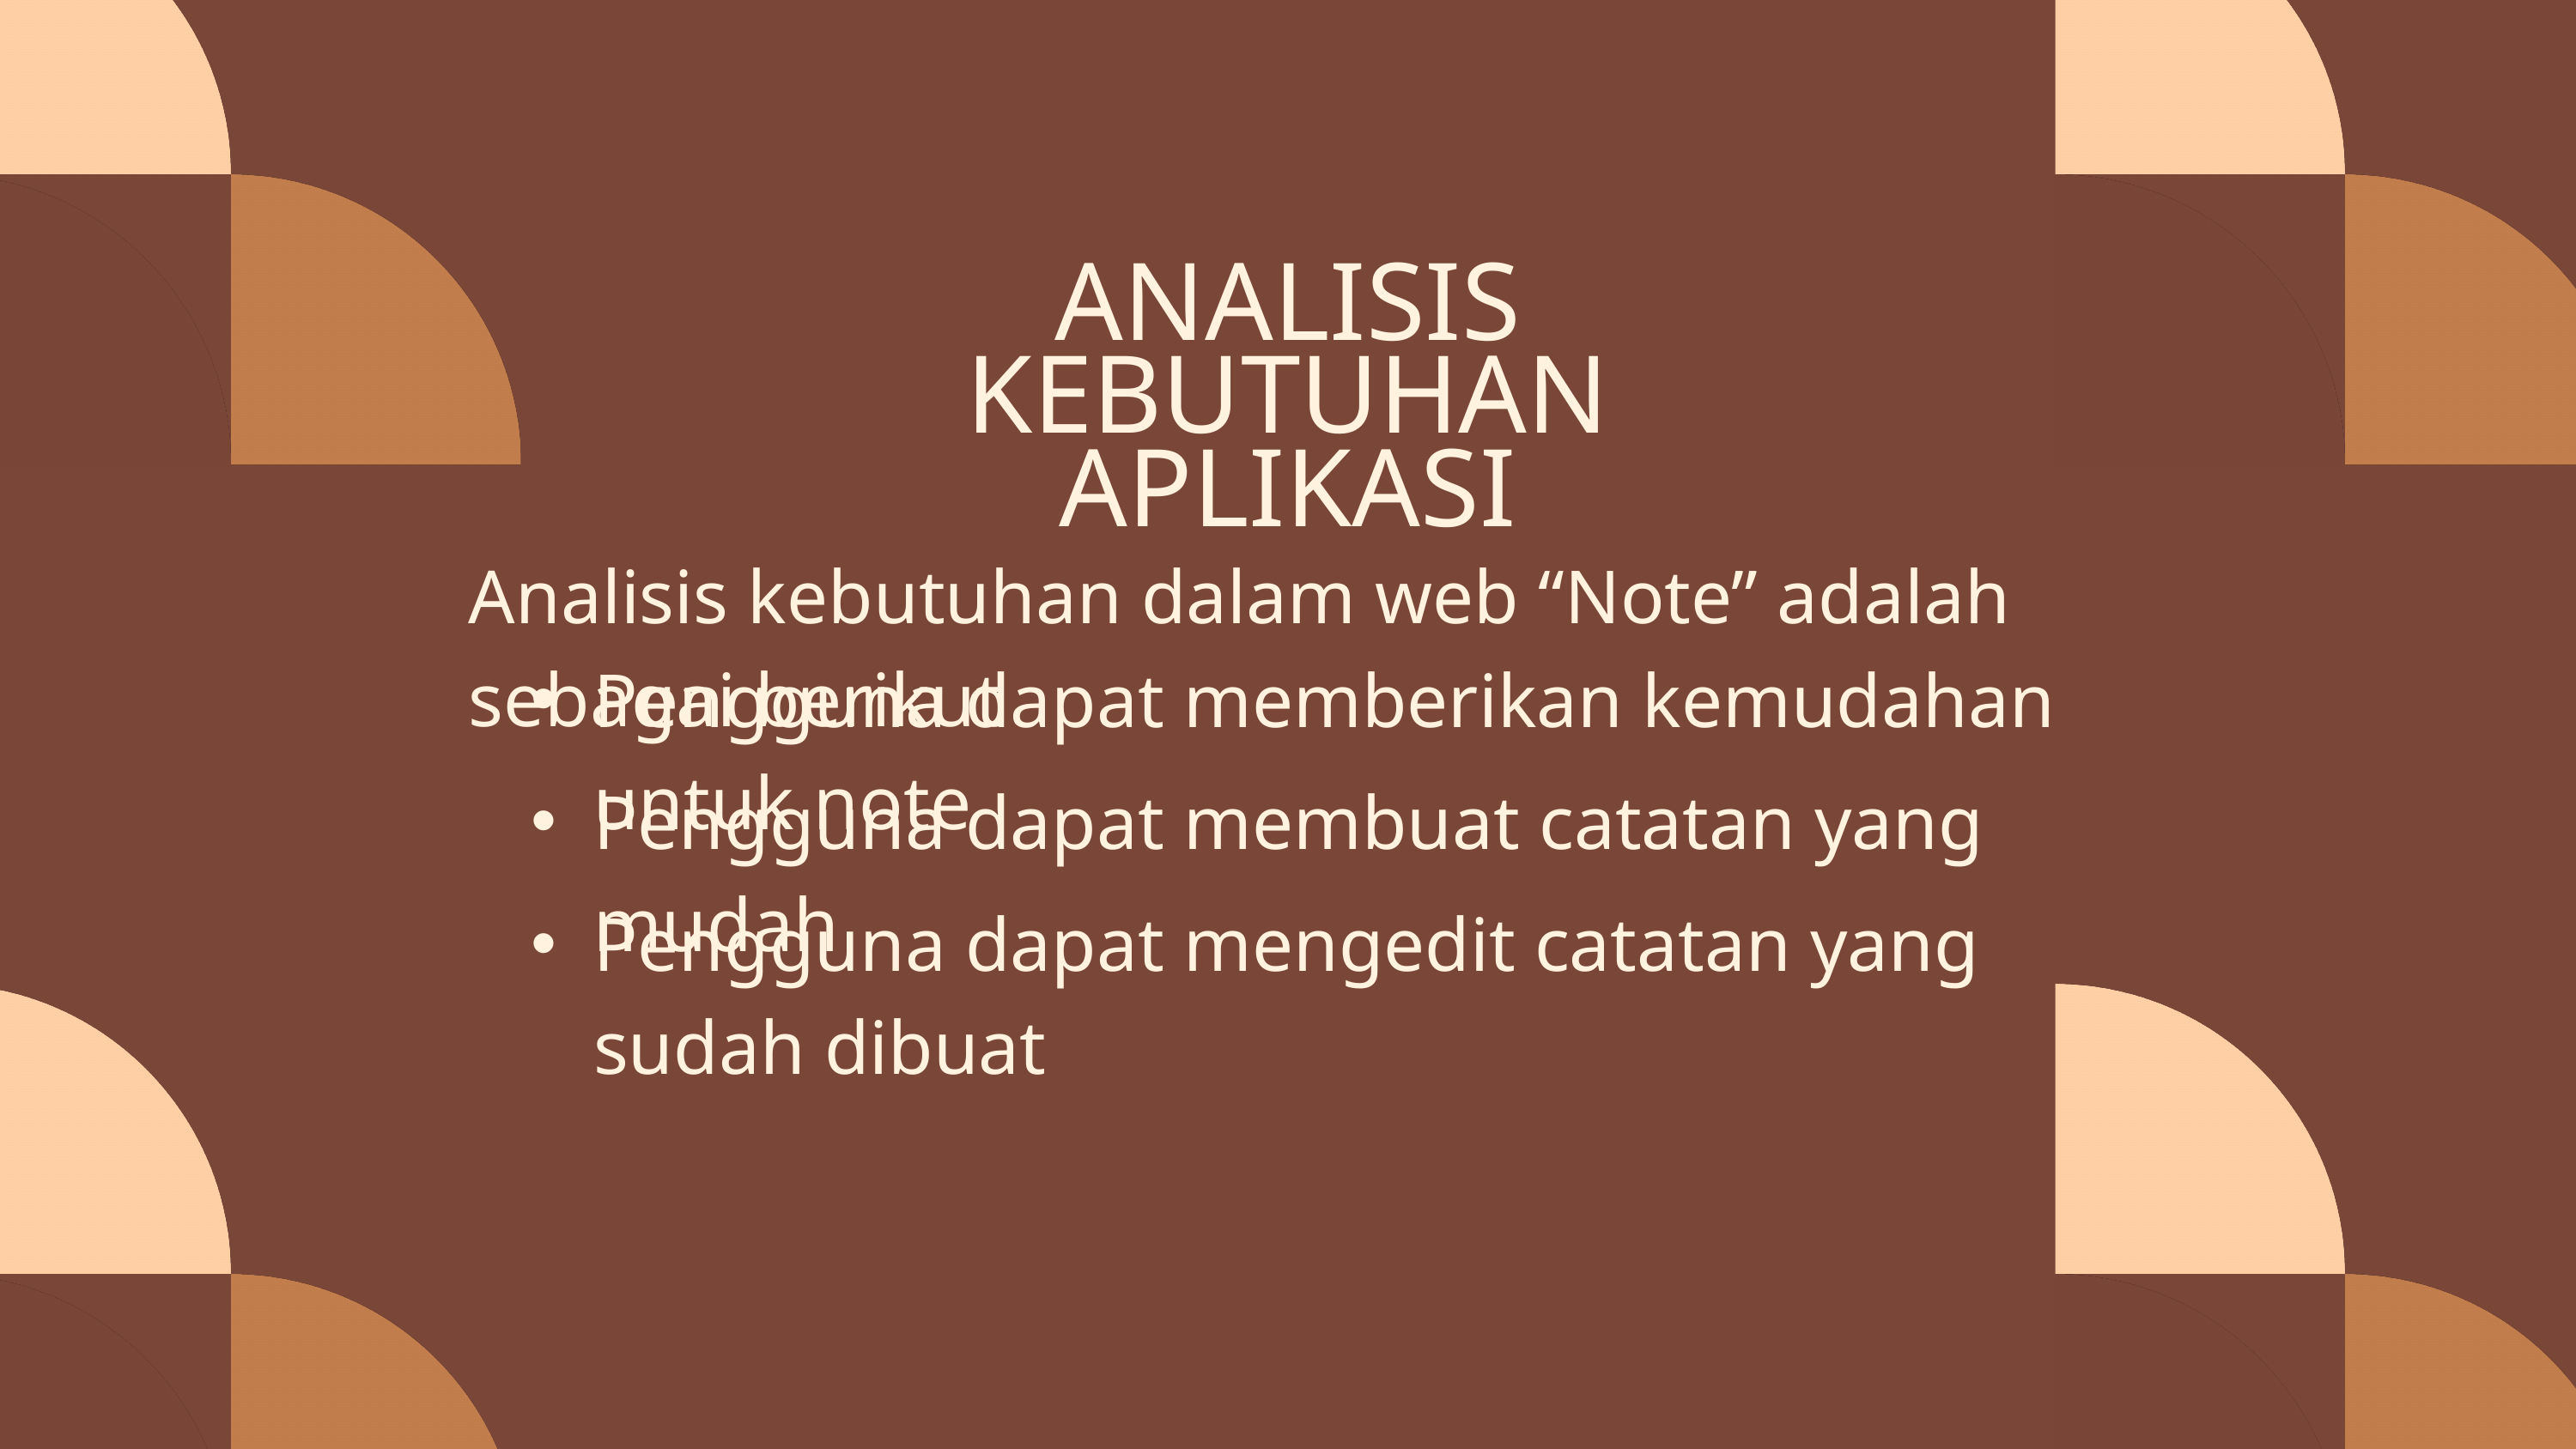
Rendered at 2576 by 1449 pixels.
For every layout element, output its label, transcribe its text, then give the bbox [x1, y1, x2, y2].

text_box [2055, 0, 2576, 464]
text_box ANALISIS KEBUTUHAN APLIKASI [854, 268, 1722, 535]
text_box Pengguna dapat membuat catatan yang mudah [468, 761, 2107, 883]
text_box Pengguna dapat mengedit catatan yang sudah dibuat [468, 883, 2107, 1089]
text_box Pengguna dapat memberikan kemudahan untuk note [468, 742, 2107, 761]
text_box Analisis kebutuhan dalam web “Note” adalah sebagai berikut [468, 535, 2107, 742]
text_box [2055, 984, 2576, 1449]
text_box [0, 984, 521, 1449]
text_box [0, 0, 521, 464]
